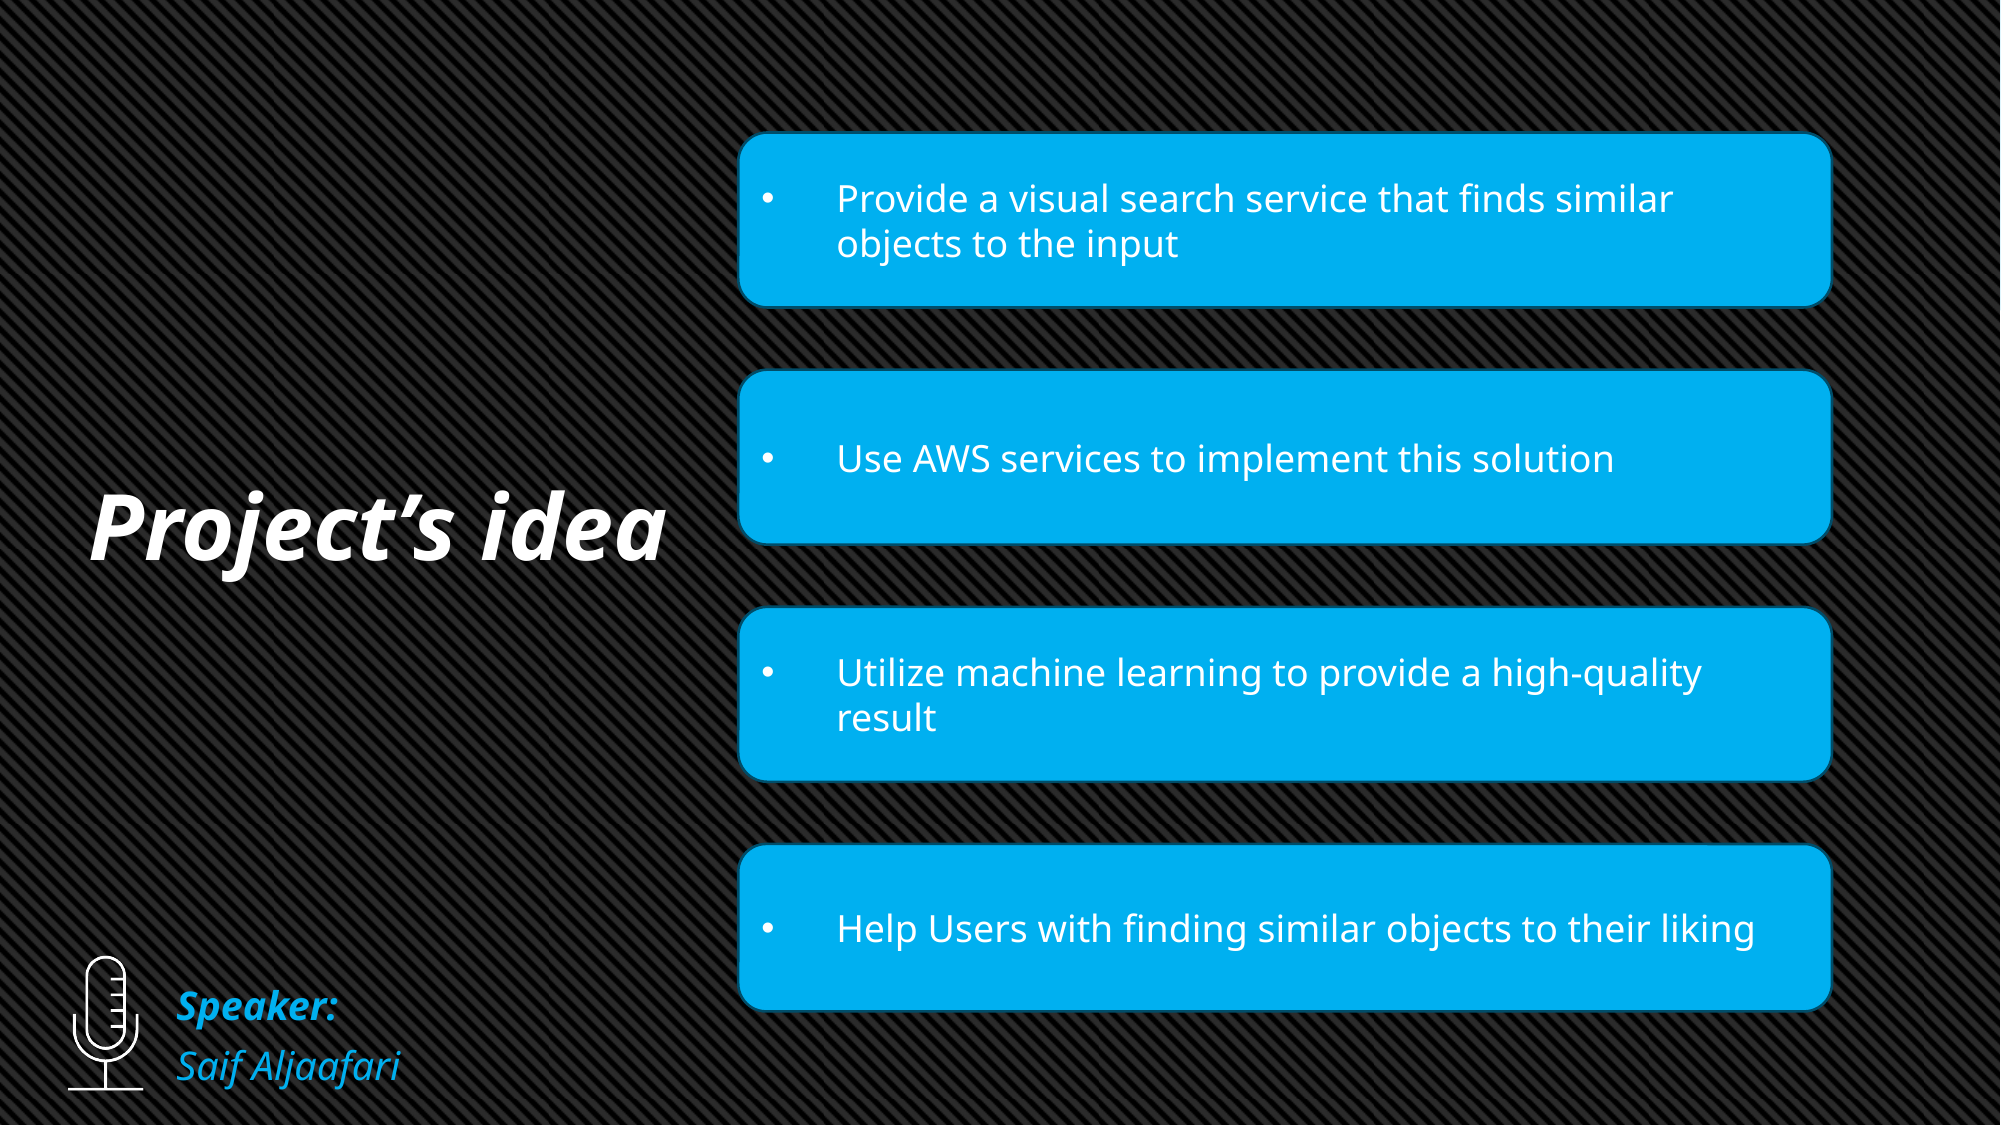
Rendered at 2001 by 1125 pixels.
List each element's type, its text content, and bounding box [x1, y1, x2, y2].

text_box Help Users with finding similar objects to their liking [736, 842, 1834, 1013]
picture [30, 949, 181, 1100]
text_box Provide a visual search service that finds similar objects to the input [736, 131, 1834, 309]
text_box Speaker: Saif Aljaafari [181, 973, 739, 1096]
text_box Utilize machine learning to provide a high-quality result [736, 605, 1834, 784]
text_box Use AWS services to implement this solution [736, 368, 1834, 546]
text_box Project’s idea [57, 381, 724, 668]
text_box [0, 0, 2000, 1125]
